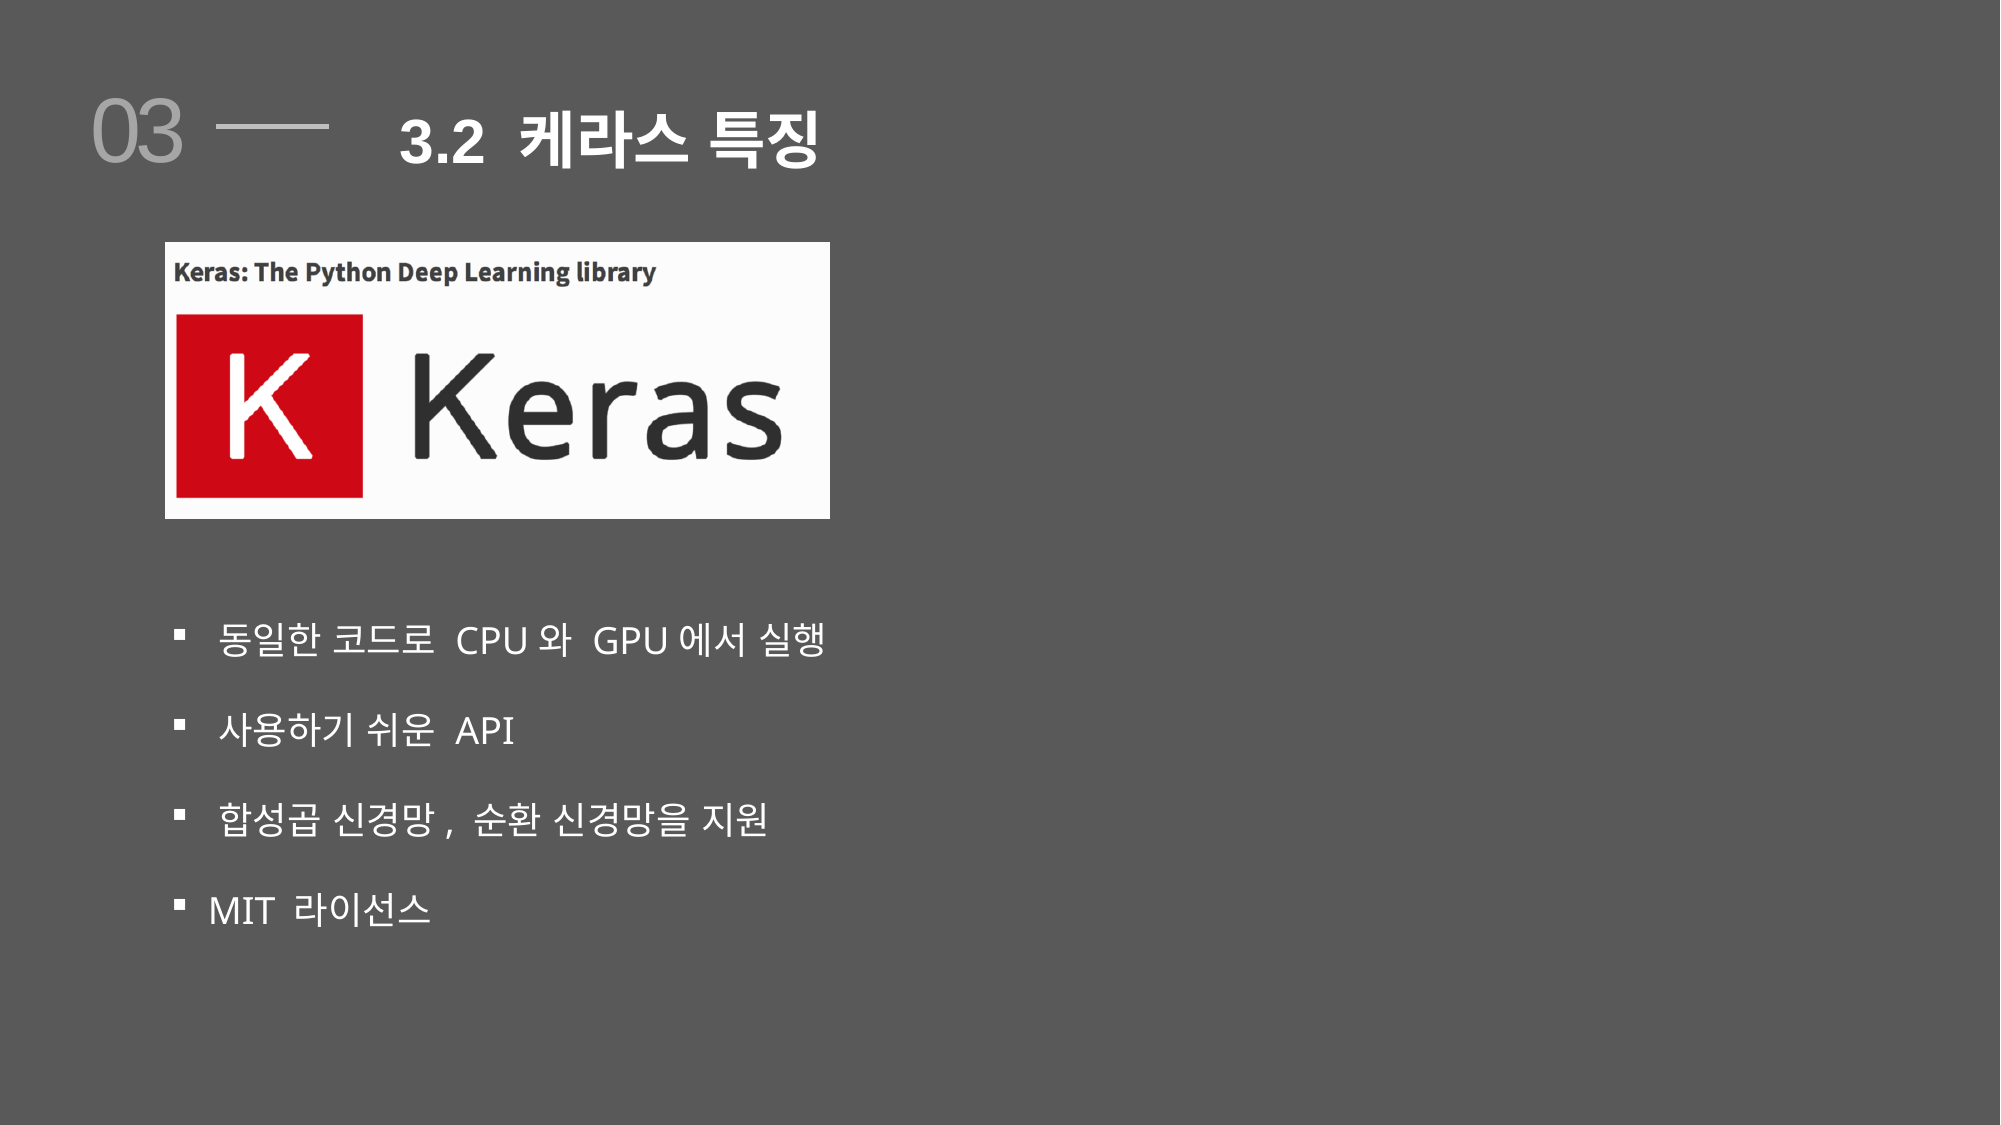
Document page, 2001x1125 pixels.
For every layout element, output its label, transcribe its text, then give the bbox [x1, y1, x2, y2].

picture [165, 242, 830, 519]
text_box 동일한 코드로 CPU와 GPU에서 실행 사용하기 쉬운 API 합성곱 신경망, 순환 신경망을 지원 MIT 라이선스 [156, 609, 1735, 940]
text_box 3.2 케라스 특징 [384, 93, 910, 184]
text_box 03 [45, 63, 232, 189]
